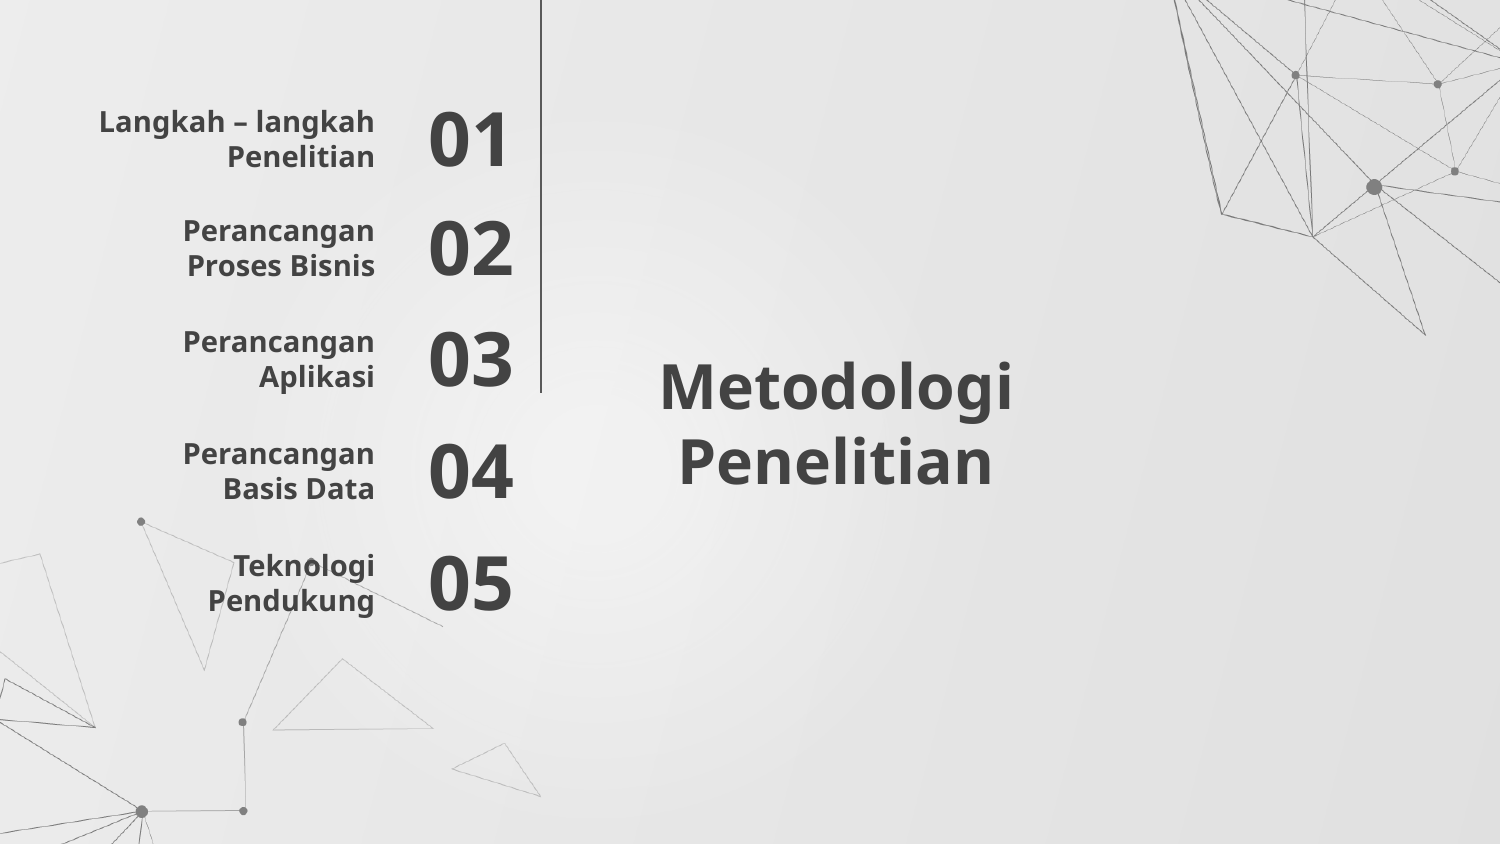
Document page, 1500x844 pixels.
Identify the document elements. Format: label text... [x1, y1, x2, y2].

title 04 [347, 421, 530, 517]
title 03 [347, 309, 530, 405]
title 01 [347, 89, 530, 185]
title Metodologi Penelitian [555, 344, 1118, 500]
title 05 [347, 533, 530, 628]
title Teknologi Pendukung [66, 535, 391, 630]
title 02 [347, 198, 530, 294]
title Perancangan Aplikasi [66, 311, 391, 407]
title Perancangan Basis Data [66, 423, 391, 518]
picture [0, 0, 1500, 844]
title Langkah – langkah Penelitian [66, 91, 391, 186]
title Perancangan Proses Bisnis [66, 200, 391, 296]
